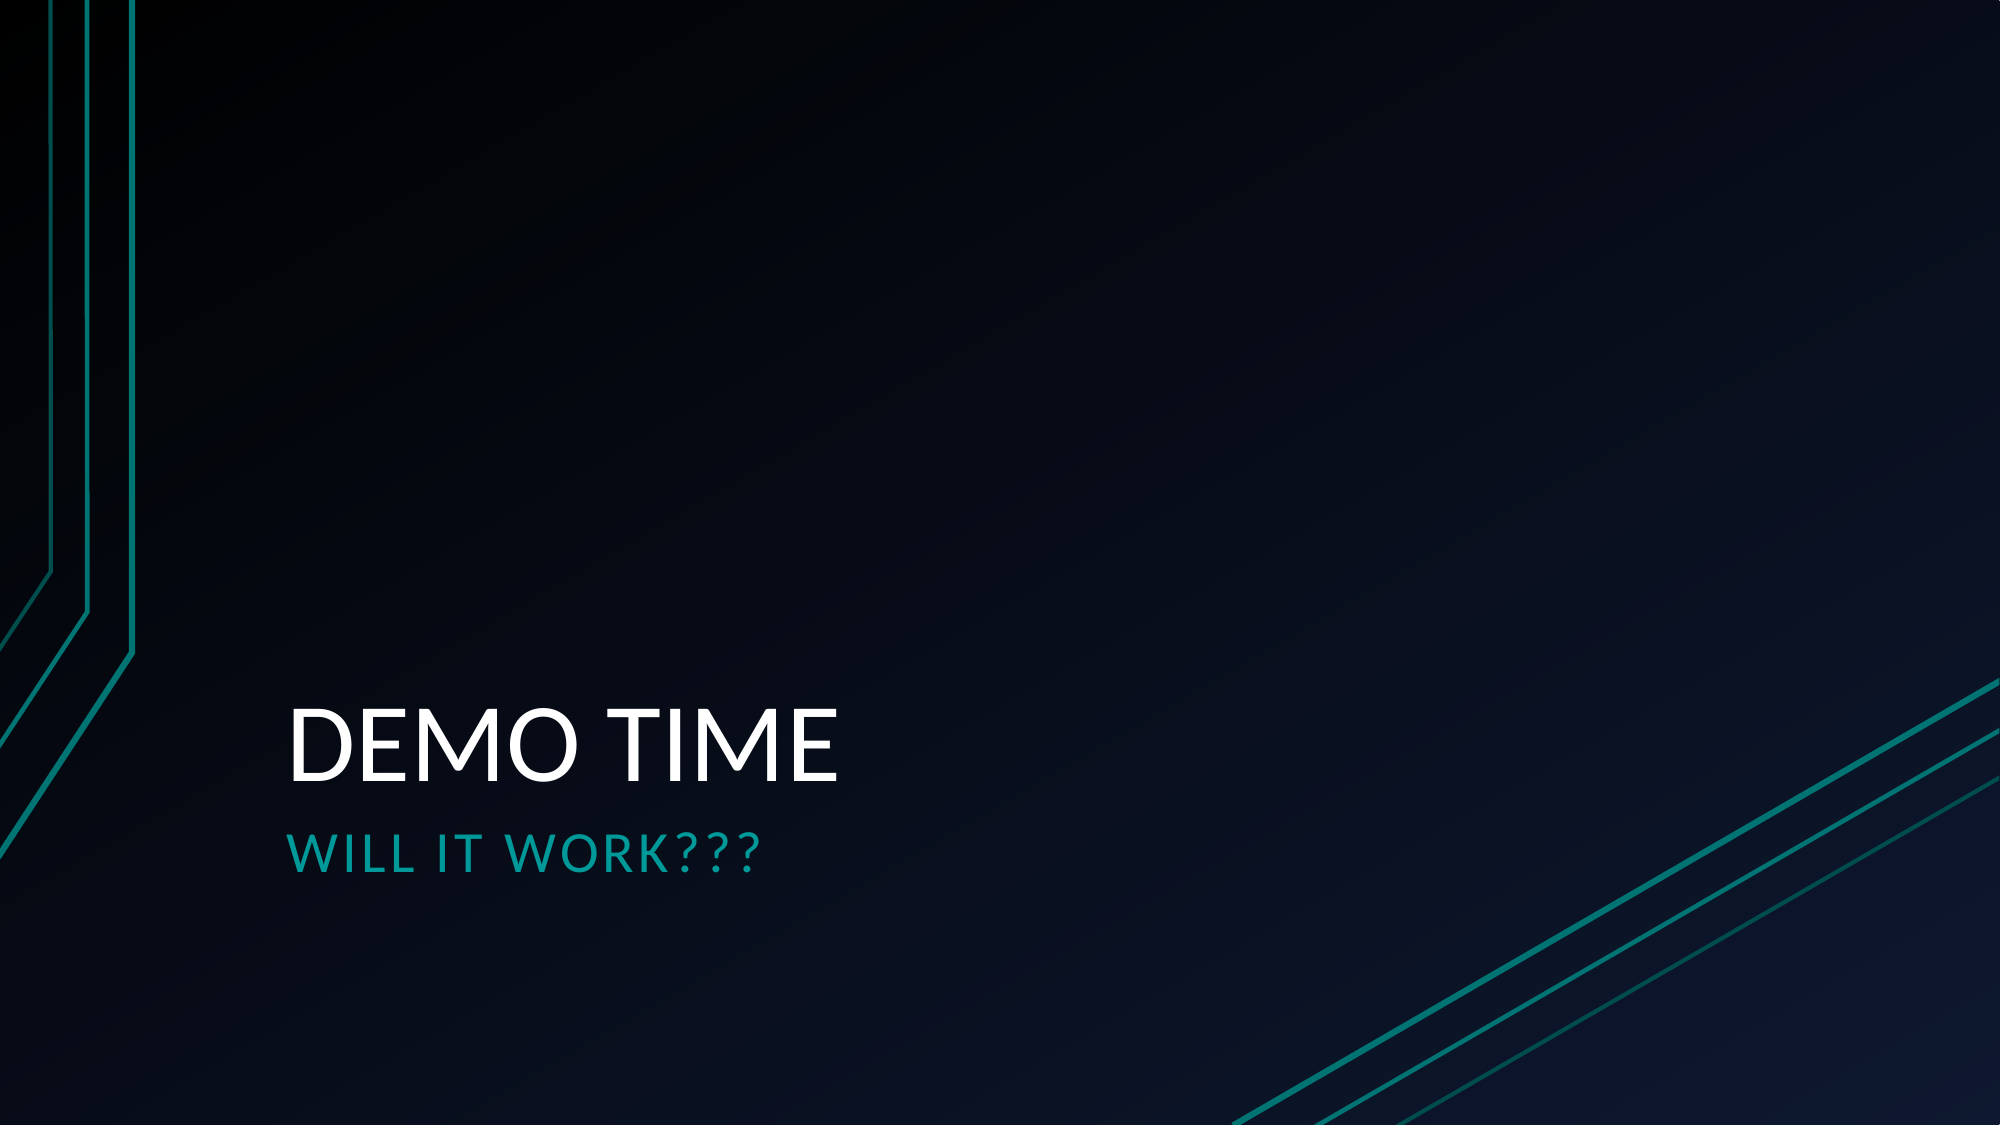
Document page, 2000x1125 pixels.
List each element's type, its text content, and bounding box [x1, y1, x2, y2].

title DEMO TIME [266, 362, 1733, 816]
list WILL IT WORK??? [266, 812, 1427, 1013]
